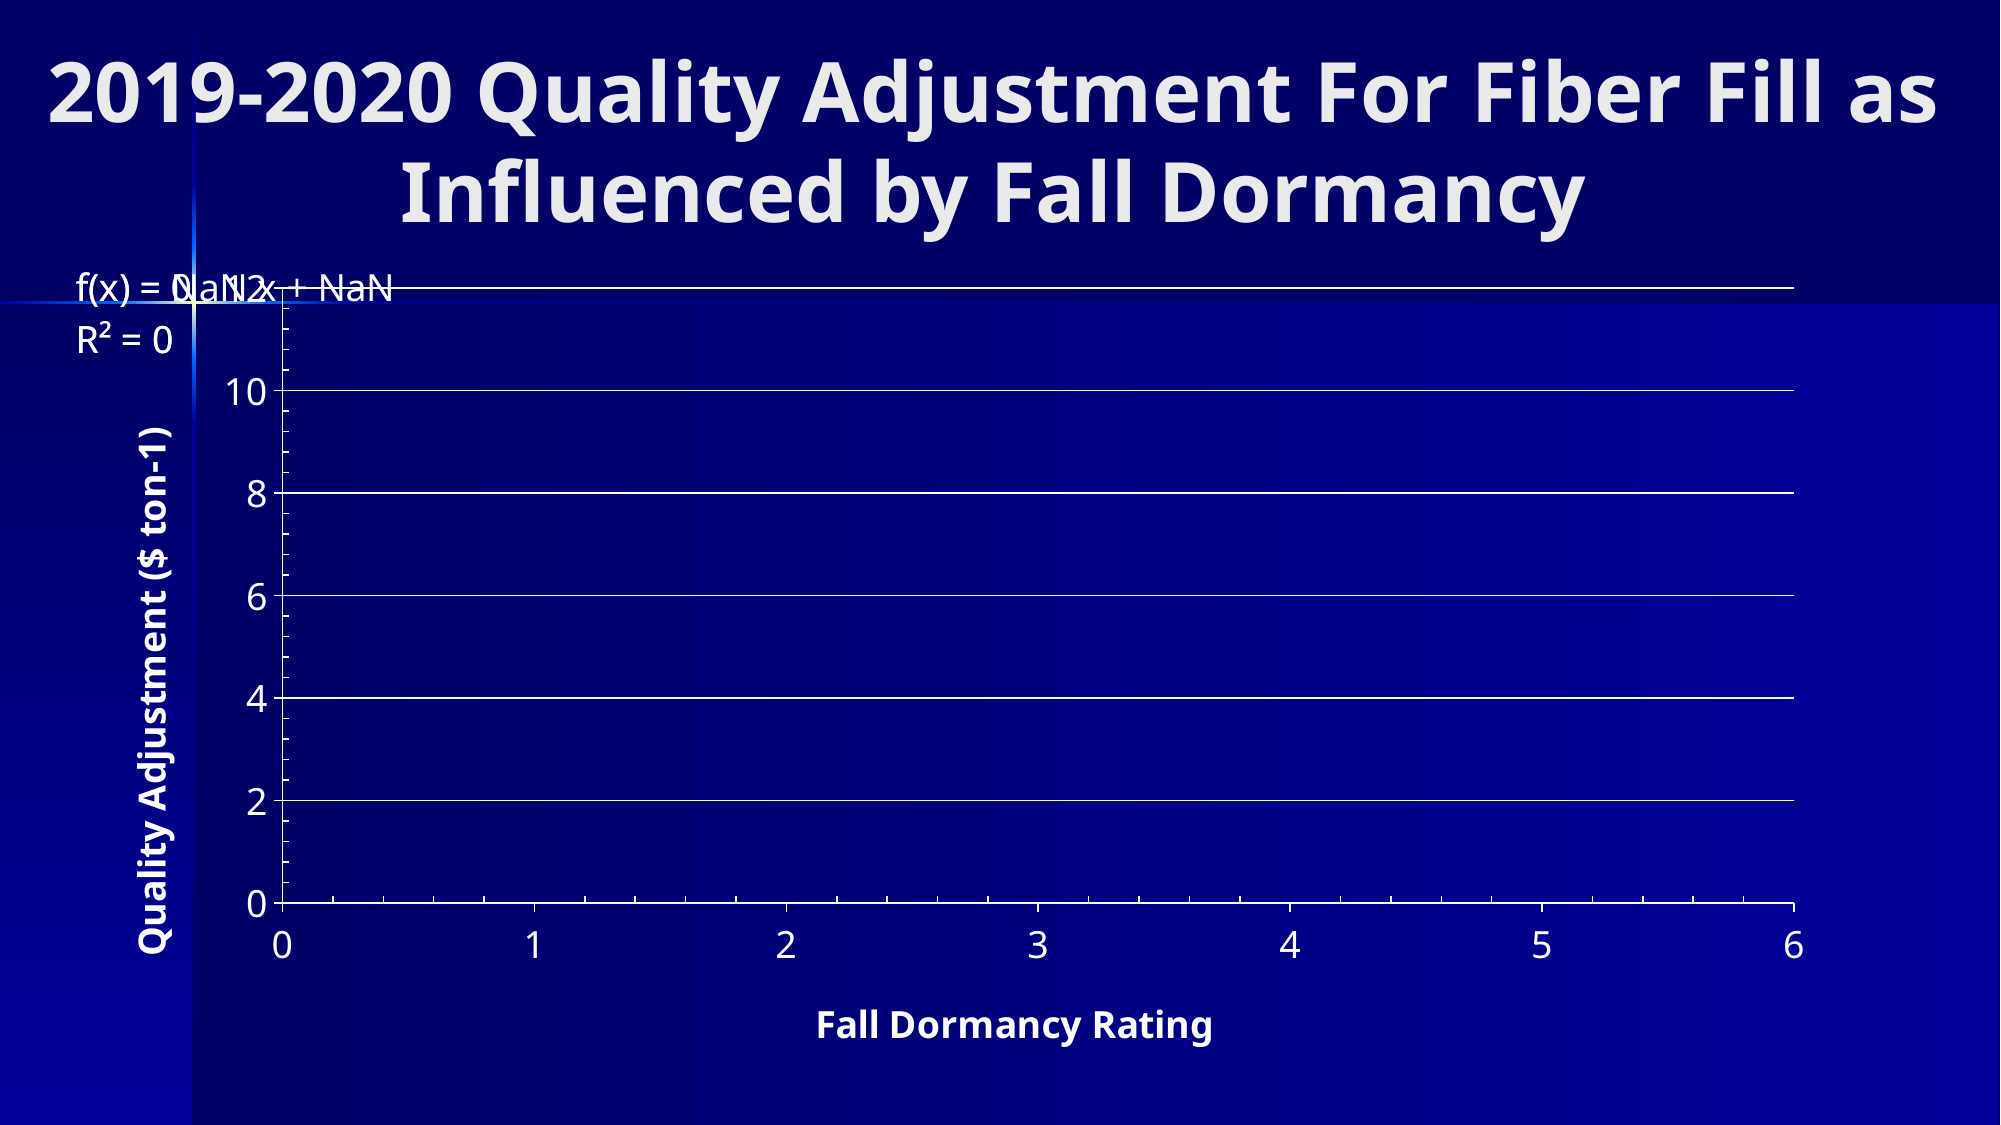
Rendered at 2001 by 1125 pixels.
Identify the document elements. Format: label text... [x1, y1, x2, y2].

chart [60, 253, 1989, 1100]
title 2019-2020 Quality Adjustment For Fiber Fill as Influenced by Fall Dormancy [0, 76, 1989, 312]
